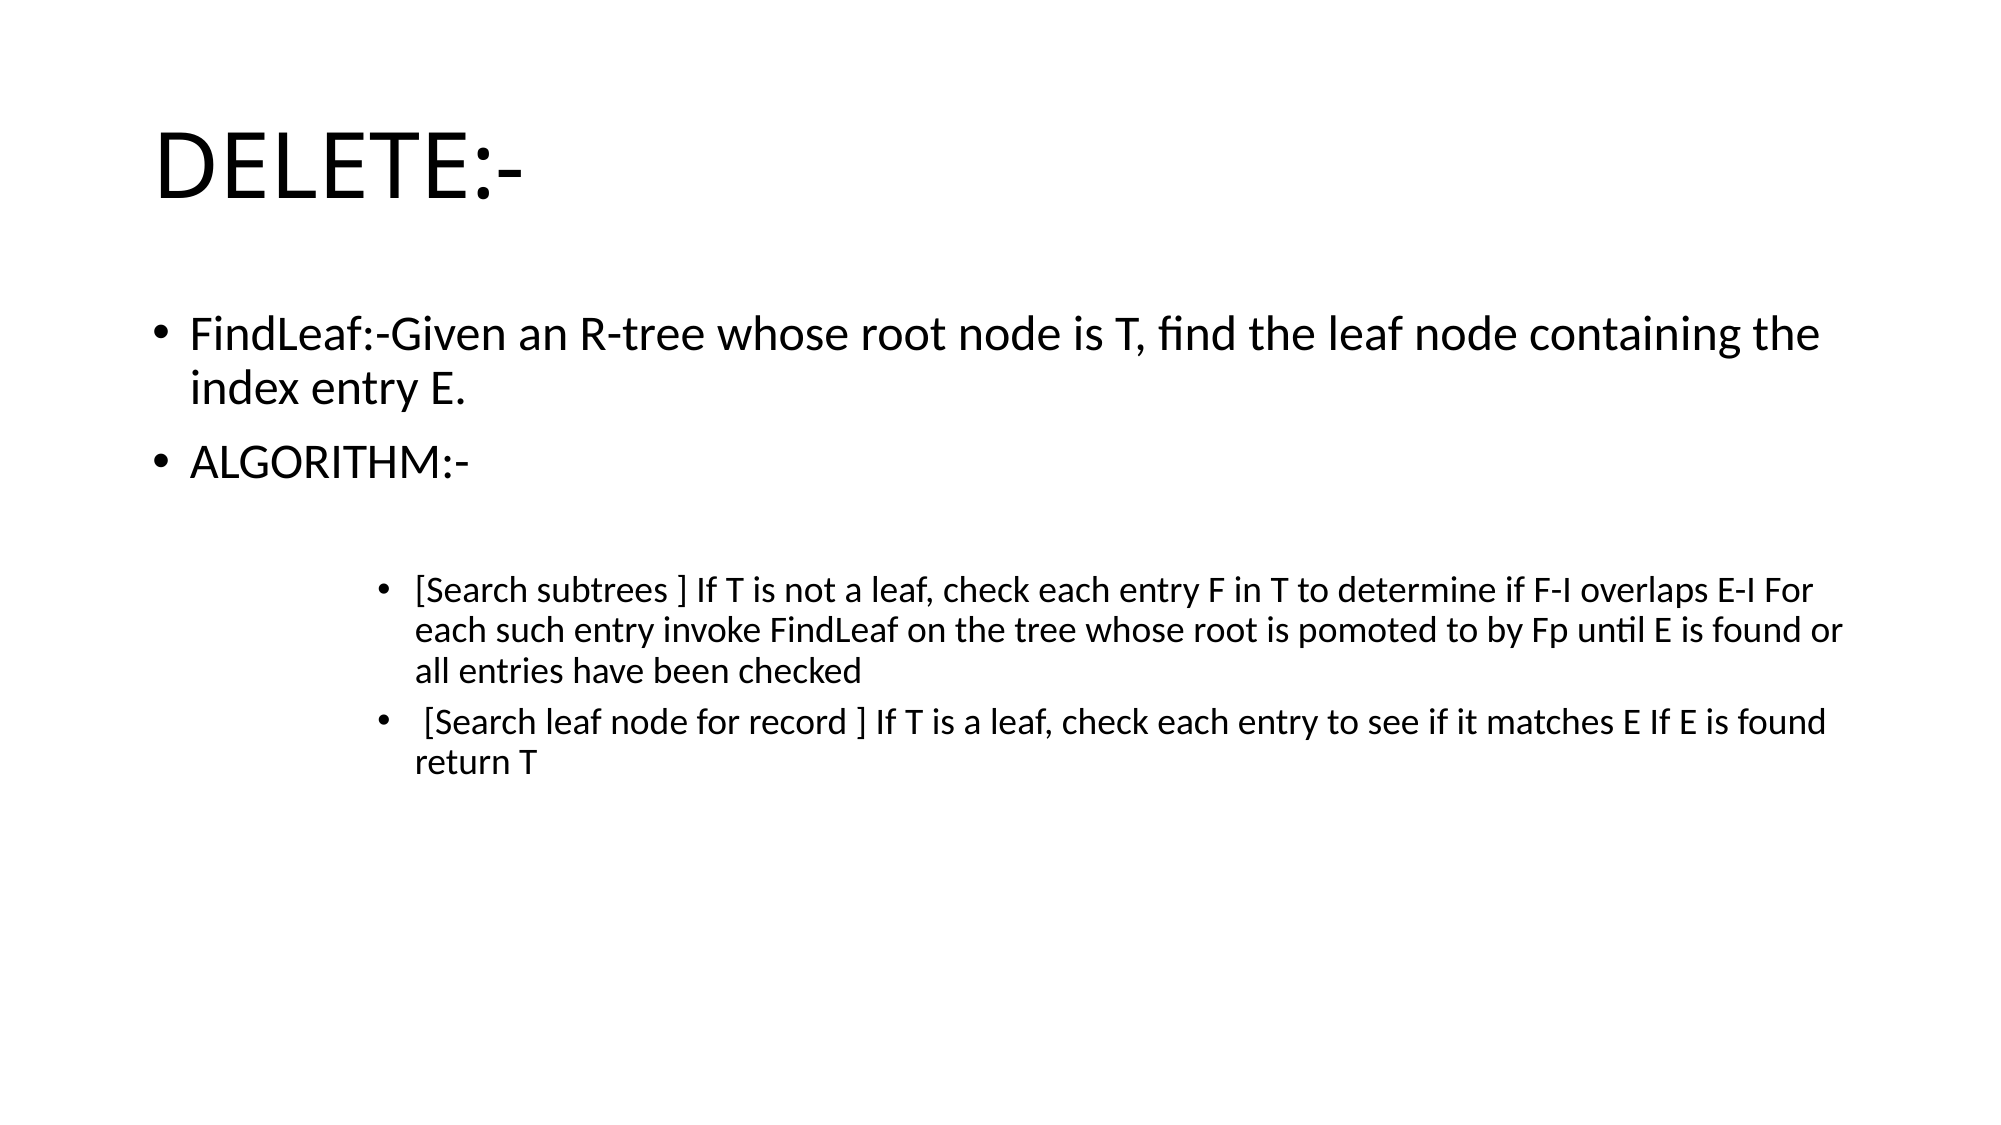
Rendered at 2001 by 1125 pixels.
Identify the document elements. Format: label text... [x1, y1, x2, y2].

title DELETE:- [137, 59, 1863, 278]
list FindLeaf:-Given an R-tree whose root node is T, find the leaf node containing the index entry E. ALGORITHM:- [Search subtrees ] If T is not a leaf, check each entry F in T to determine if F-I overlaps E-I For each such entry invoke FindLeaf on the tree whose root is pomoted to by Fp until E is found or all entries have been checked [Search leaf node for record ] If T is a leaf, check each entry to see if it matches E If E is found return T [137, 299, 1863, 1014]
